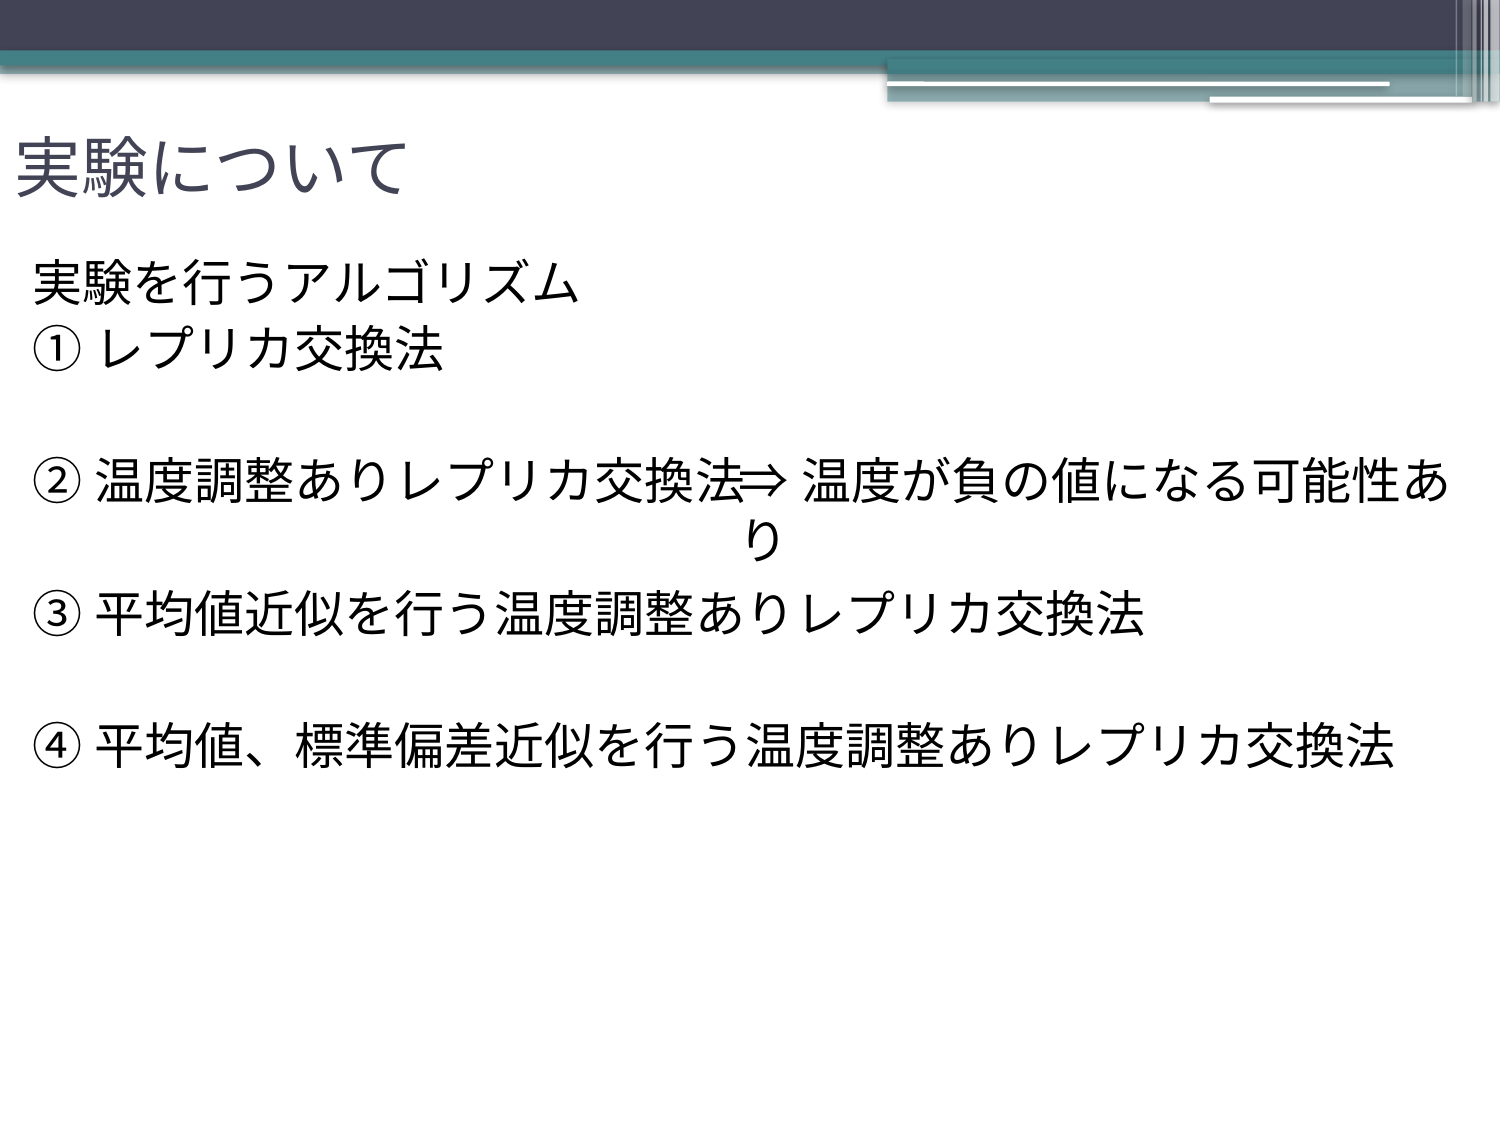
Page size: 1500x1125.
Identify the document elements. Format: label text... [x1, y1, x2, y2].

title 実験について [0, 78, 1500, 243]
text_box ⇒温度が負の値になる可能性あり [724, 442, 1500, 578]
list 実験を行うアルゴリズム ①レプリカ交換法 ②温度調整ありレプリカ交換法 ③平均値近似を行う温度調整ありレプリカ交換法 ④平均値、標準偏差近似を行う温度調整ありレプリカ交換法 [0, 243, 1500, 1125]
